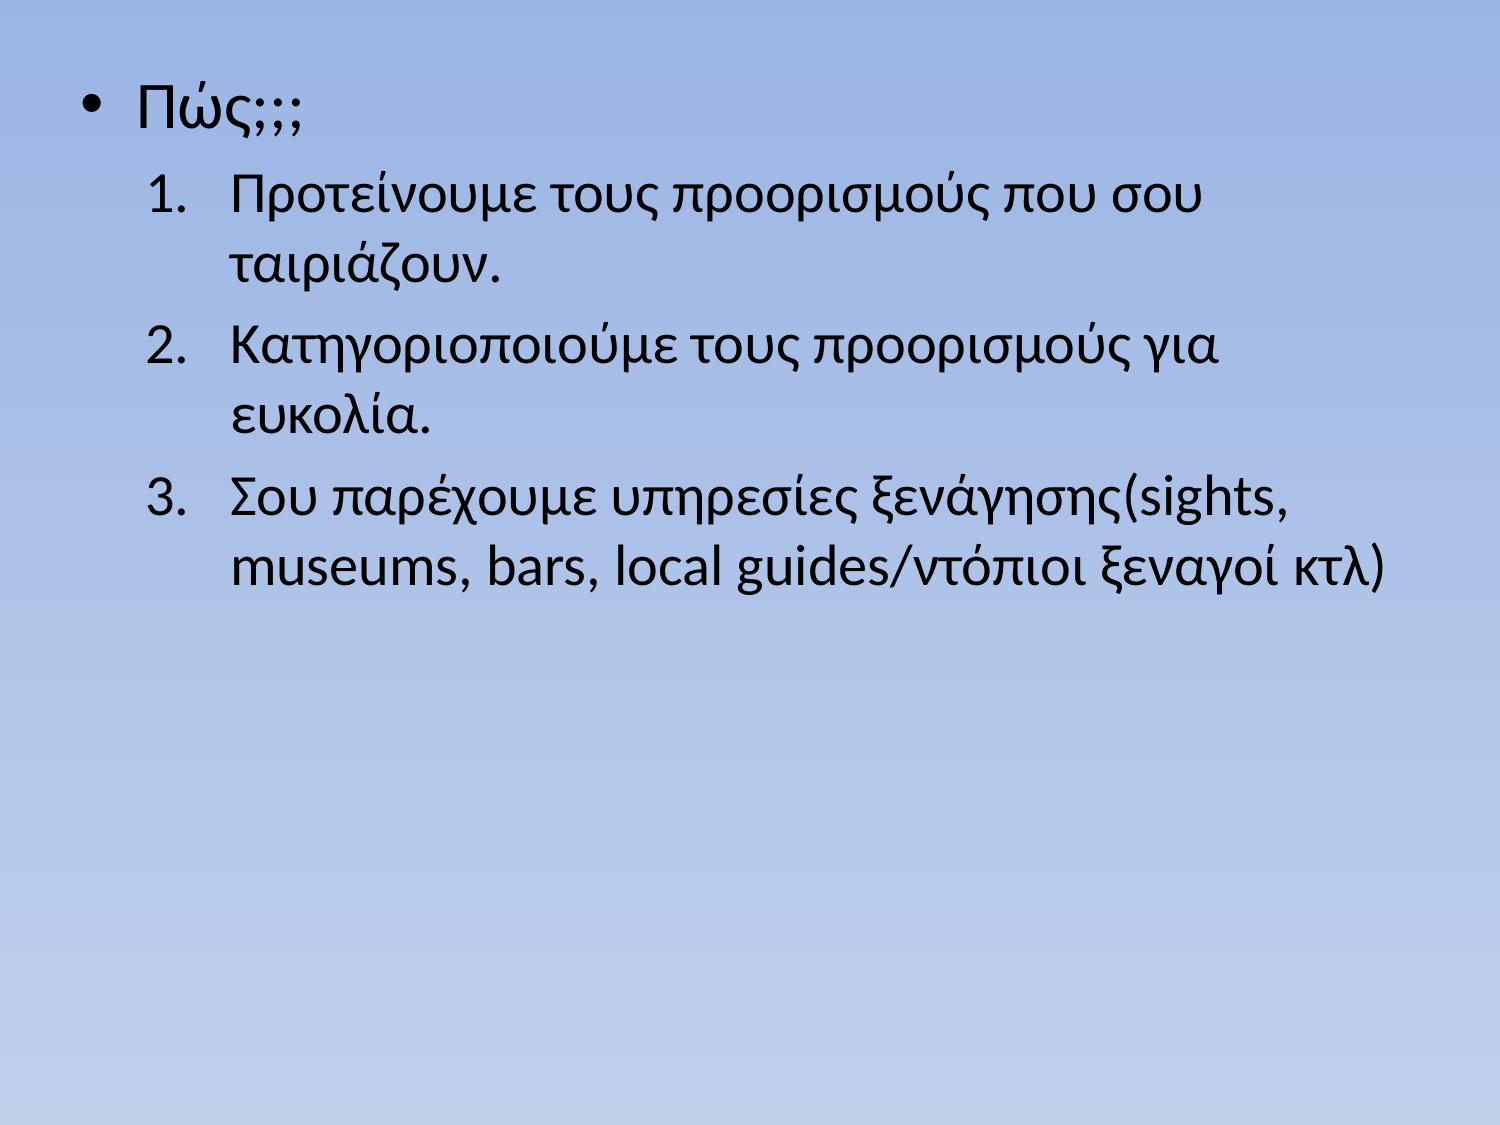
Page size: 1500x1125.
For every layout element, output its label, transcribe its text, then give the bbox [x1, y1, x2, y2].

list Πώς;;; Προτείνουμε τους προορισμούς που σου ταιριάζουν. Κατηγοριοποιούμε τους προορισμούς για ευκολία. Σου παρέχουμε υπηρεσίες ξενάγησης(sights, museums, bars, local guides/ντόπιοι ξεναγοί κτλ) [64, 54, 1425, 1005]
